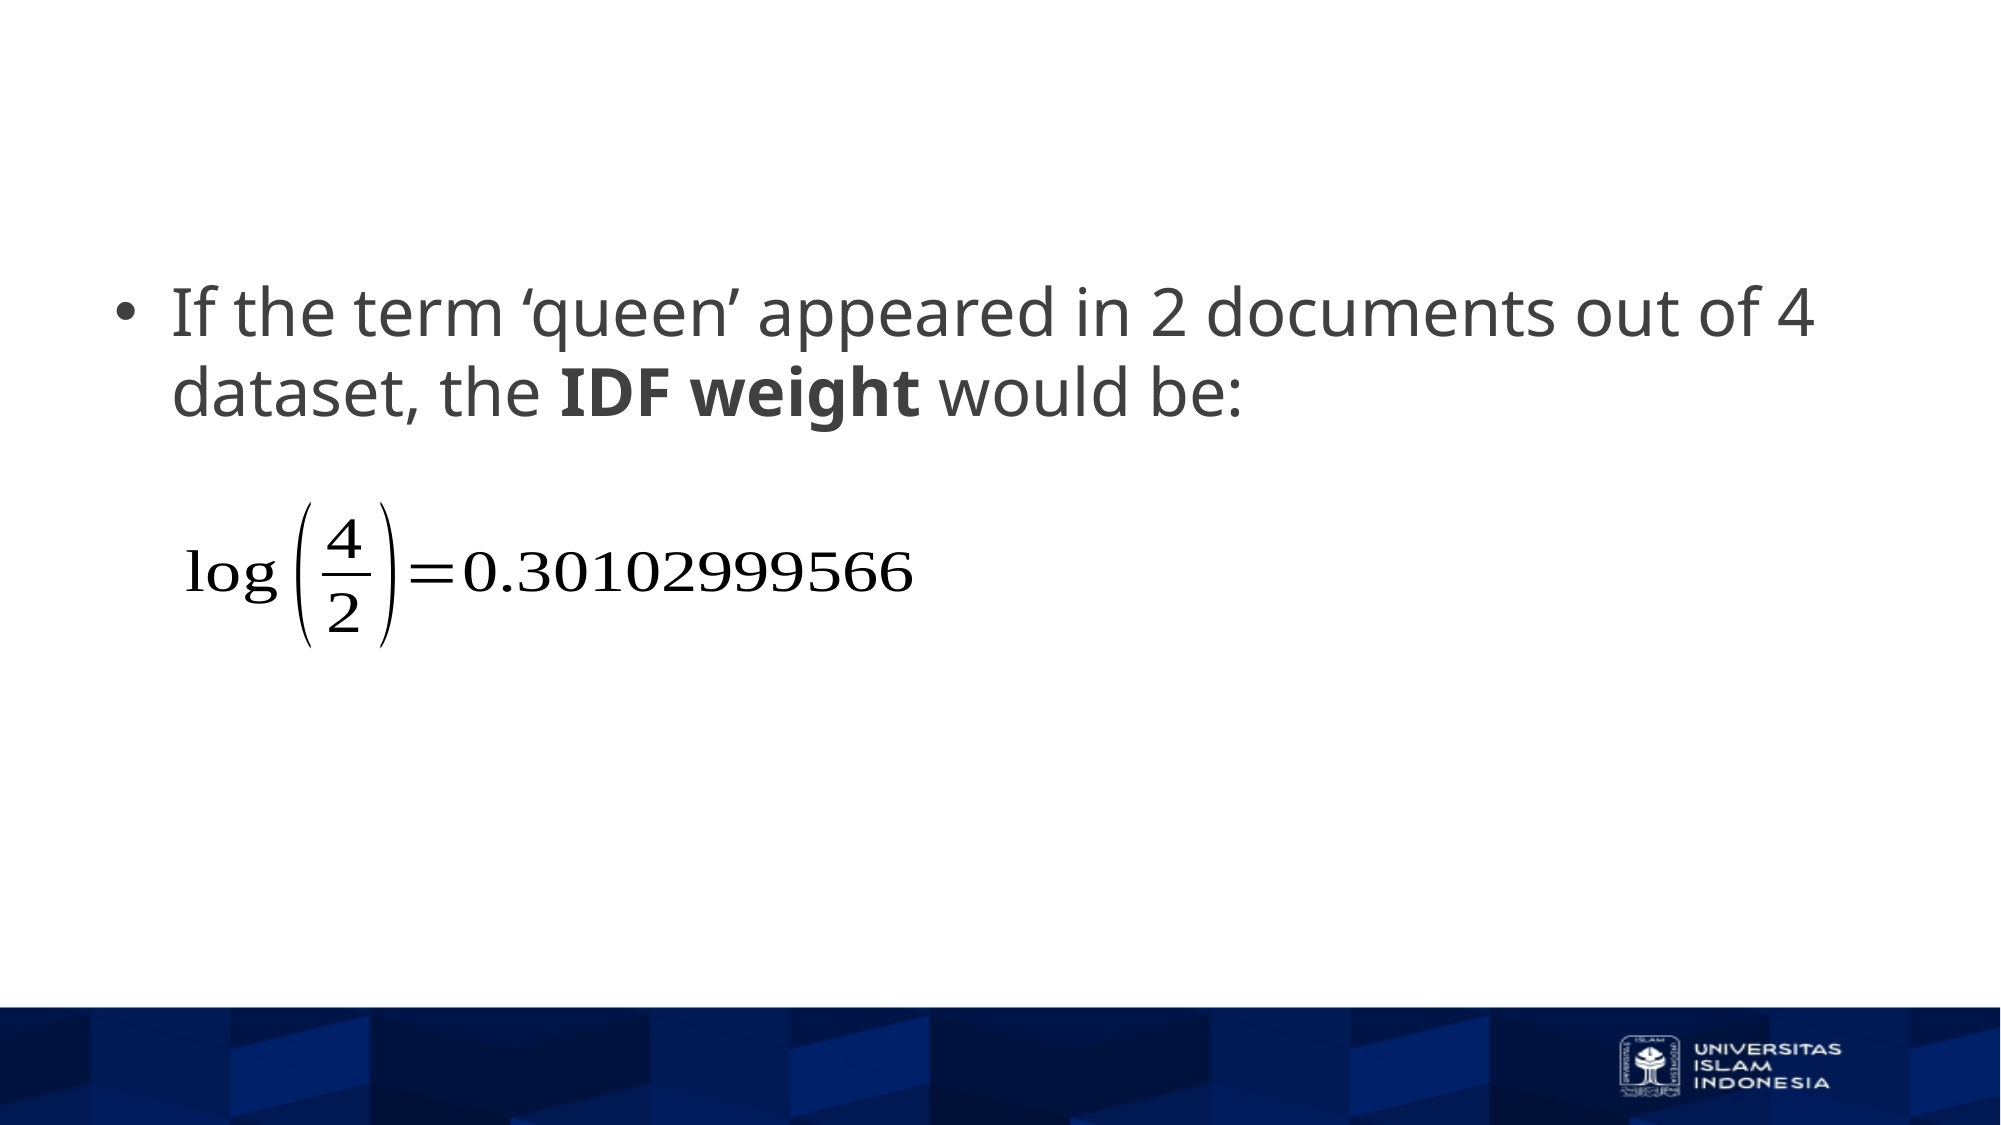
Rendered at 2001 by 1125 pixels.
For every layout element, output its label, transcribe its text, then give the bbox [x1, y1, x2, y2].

list If the term ‘queen’ appeared in 2 documents out of 4 dataset, the IDF weight would be: [99, 262, 1900, 1005]
picture [0, 0, 2001, 1125]
